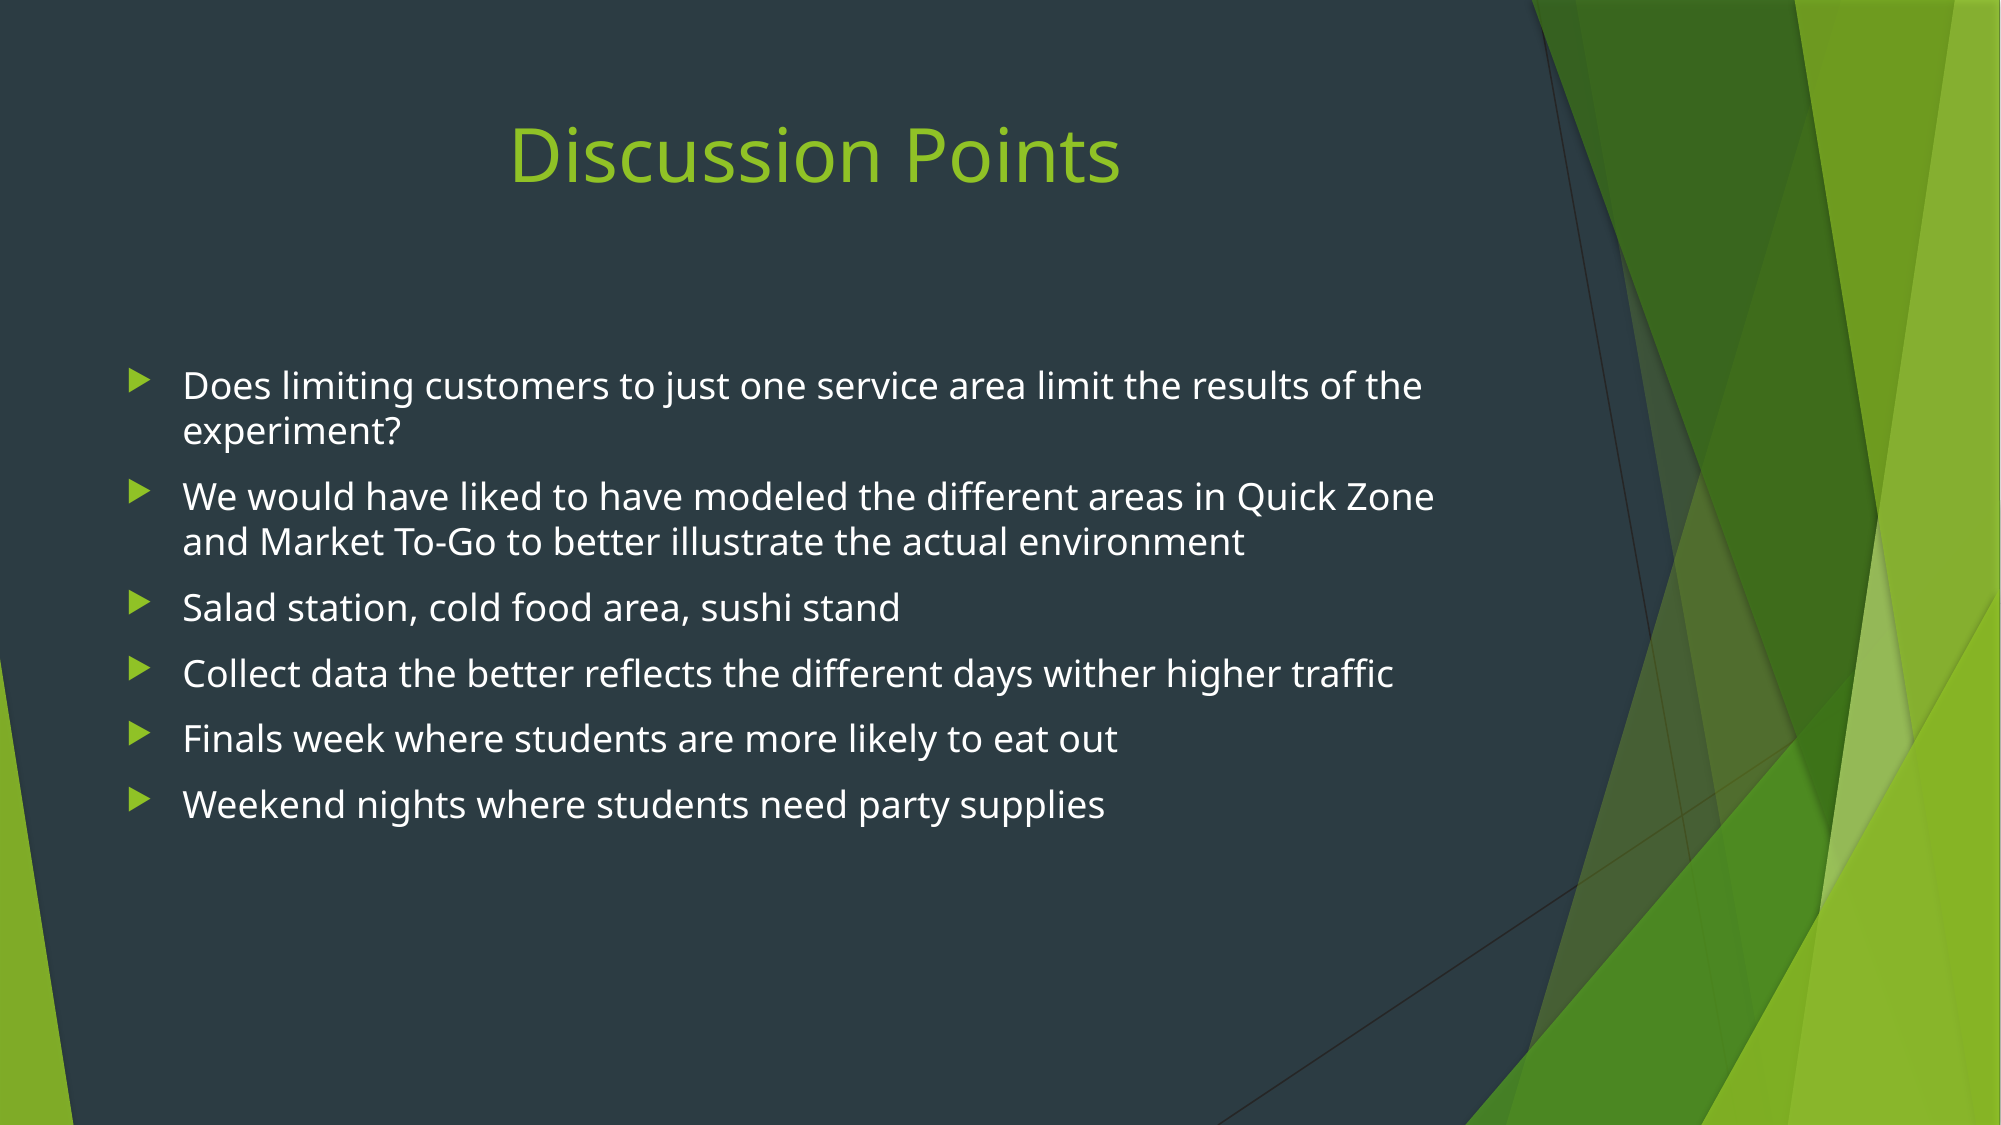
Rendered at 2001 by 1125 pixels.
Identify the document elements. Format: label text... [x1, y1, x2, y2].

list Does limiting customers to just one service area limit the results of the experiment? We would have liked to have modeled the different areas in Quick Zone and Market To-Go to better illustrate the actual environment Salad station, cold food area, sushi stand Collect data the better reflects the different days wither higher traffic Finals week where students are more likely to eat out Weekend nights where students need party supplies [111, 354, 1522, 992]
title Discussion Points [111, 99, 1522, 317]
